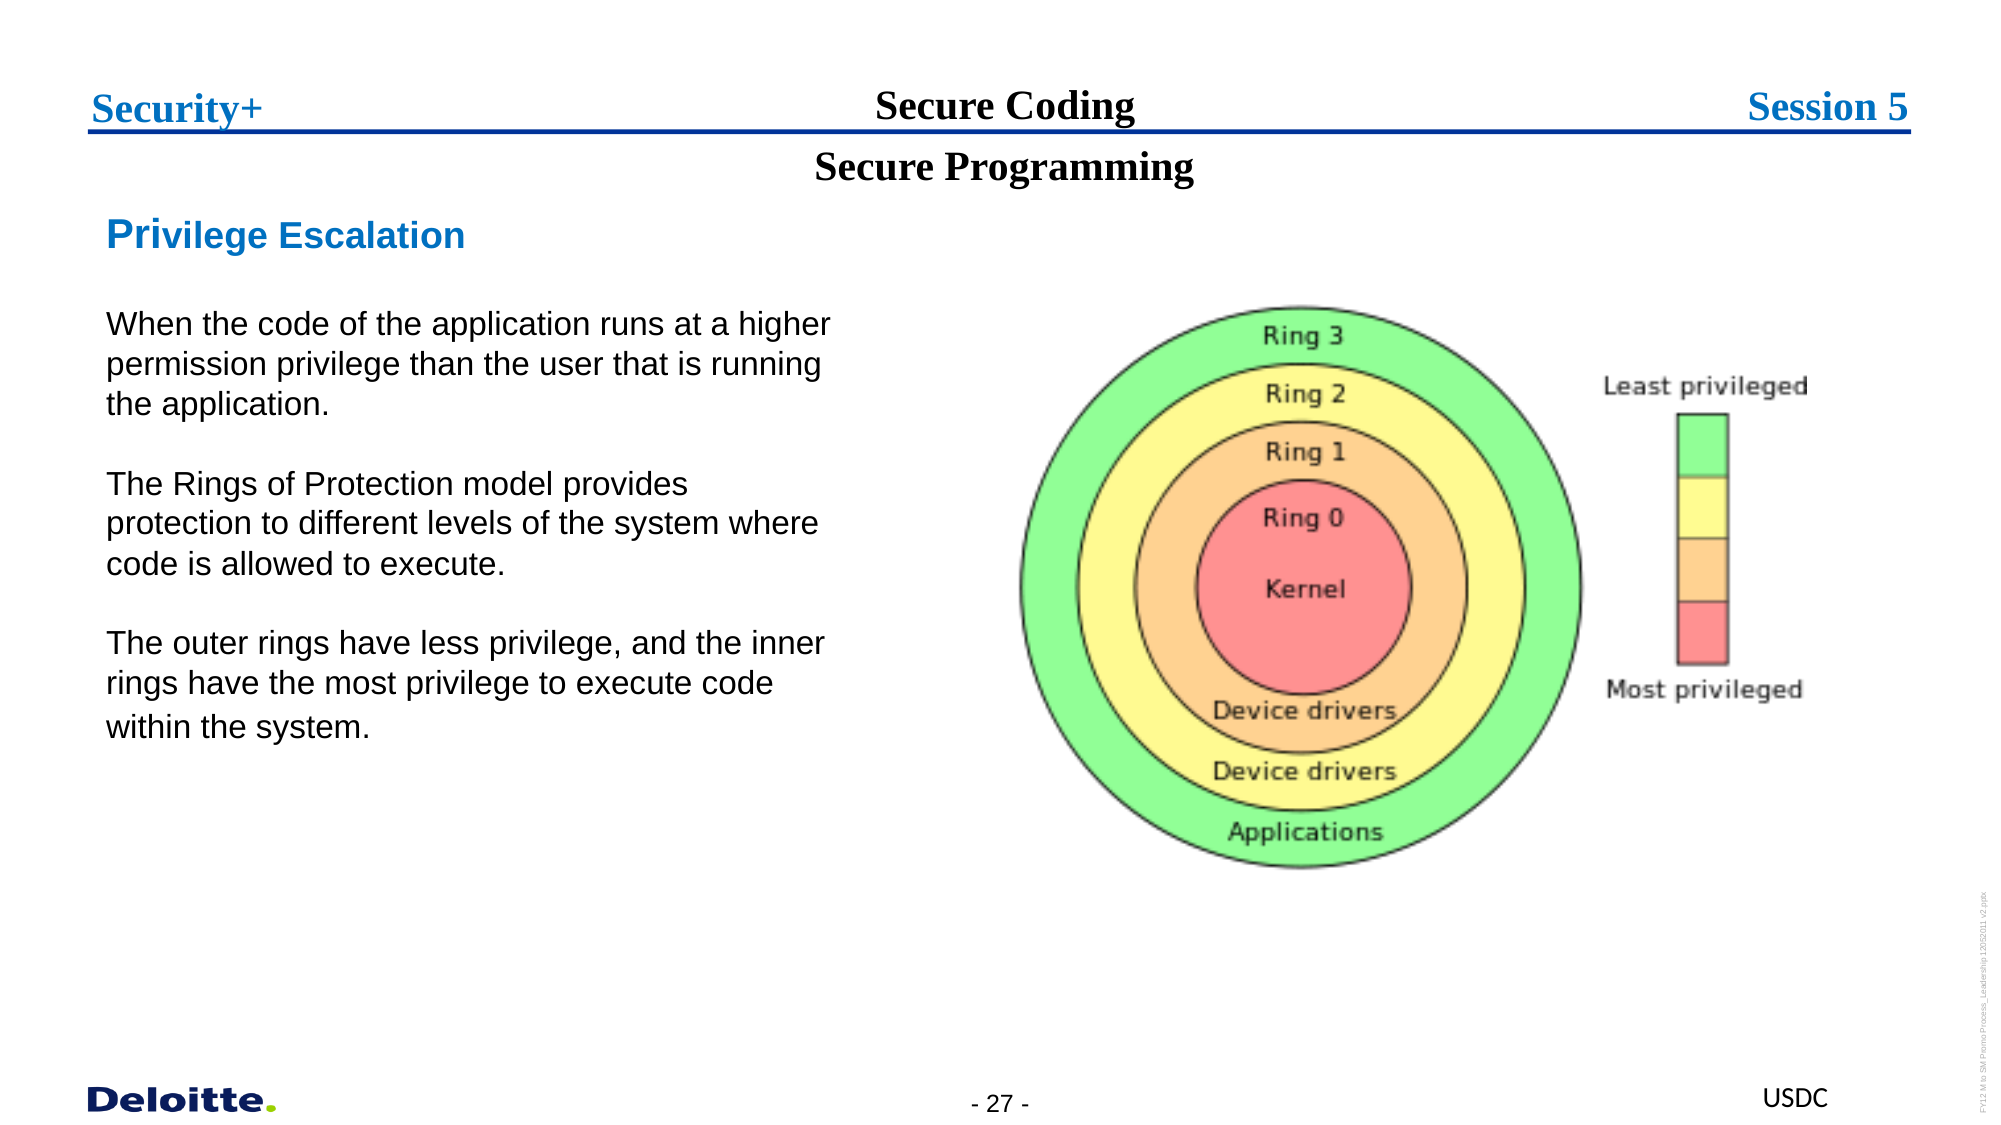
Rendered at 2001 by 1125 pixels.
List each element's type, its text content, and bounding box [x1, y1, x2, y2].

picture [1015, 303, 1808, 874]
text_box Security+ [91, 80, 1909, 158]
title Secure Coding [96, 77, 1915, 267]
picture [86, 1085, 277, 1113]
text_box Privilege Escalation When the code of the application runs at a higher permission privilege than the user that is running the application. The Rings of Protection model provides protection to different levels of the system where code is allowed to execute. The outer rings have less privilege, and the inner rings have the most privilege to execute code within the system. [91, 199, 851, 799]
text_box Secure Programming [660, 131, 1340, 197]
